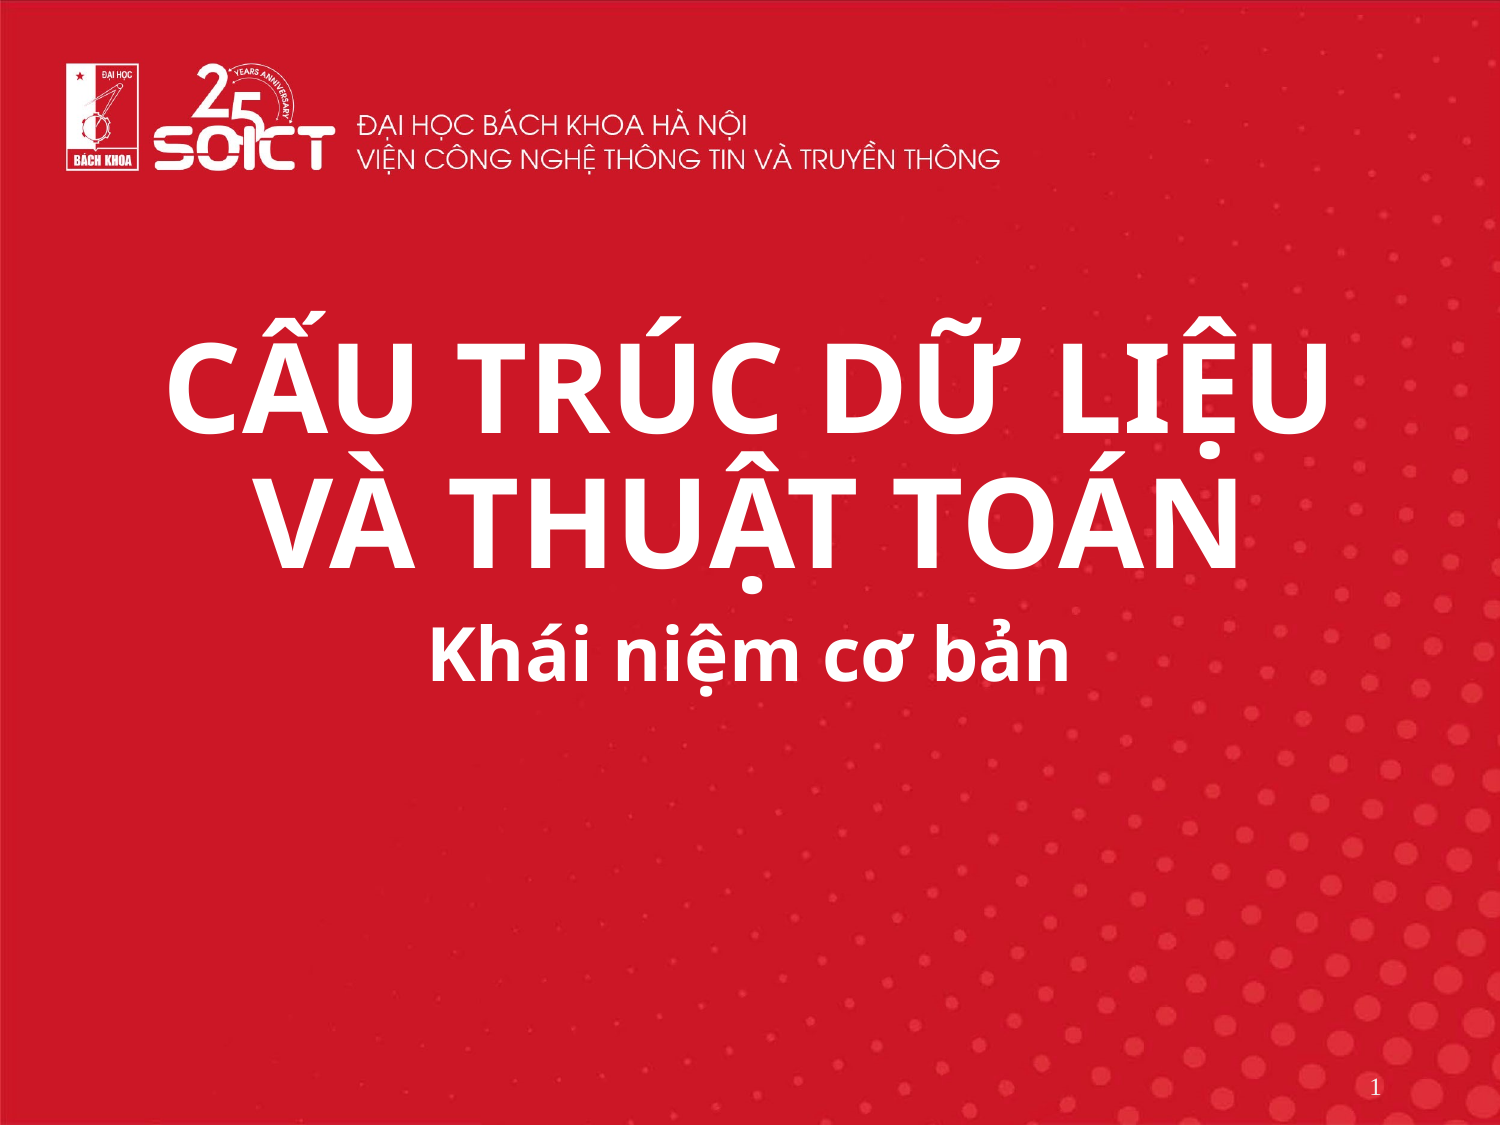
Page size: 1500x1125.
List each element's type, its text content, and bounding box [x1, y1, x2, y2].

picture [0, 0, 1500, 1125]
slide_number 1 [1213, 1055, 1397, 1116]
text_box CẤU TRÚC DỮ LIỆU VÀ THUẬT TOÁN Khái niệm cơ bản [103, 317, 1397, 878]
